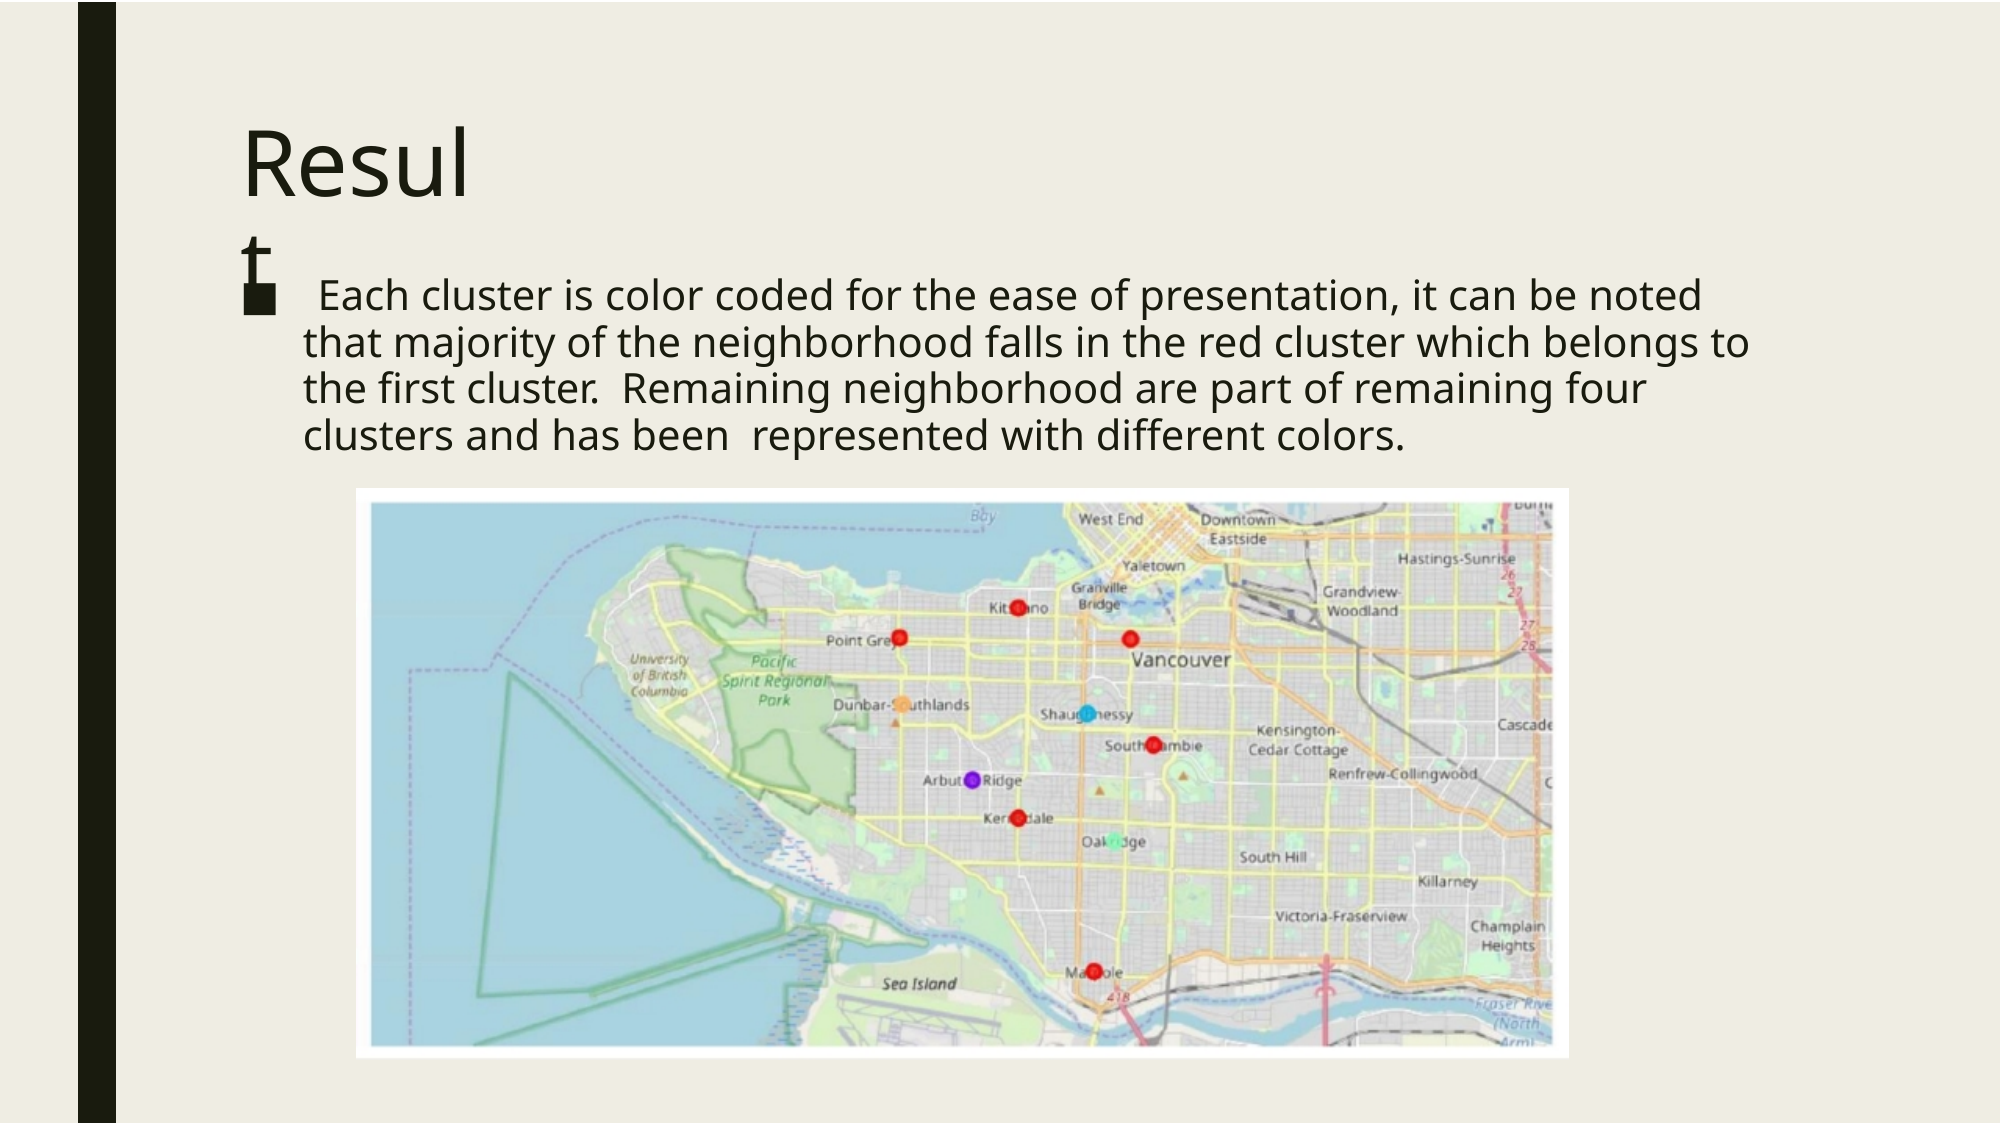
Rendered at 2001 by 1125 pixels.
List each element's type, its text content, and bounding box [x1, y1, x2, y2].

text_box Result [240, 112, 491, 271]
text_box [0, 2, 76, 1123]
picture [78, 1, 117, 1124]
picture [355, 488, 1569, 1060]
text_box [119, 2, 2000, 1123]
text_box ■ Each cluster is color coded for the ease of presentation, it can be noted that majority of the neighborhood falls in the red cluster which belongs to the first cluster. Remaining neighborhood are part of remaining four clusters and has been represented with different colors. [240, 271, 1791, 467]
